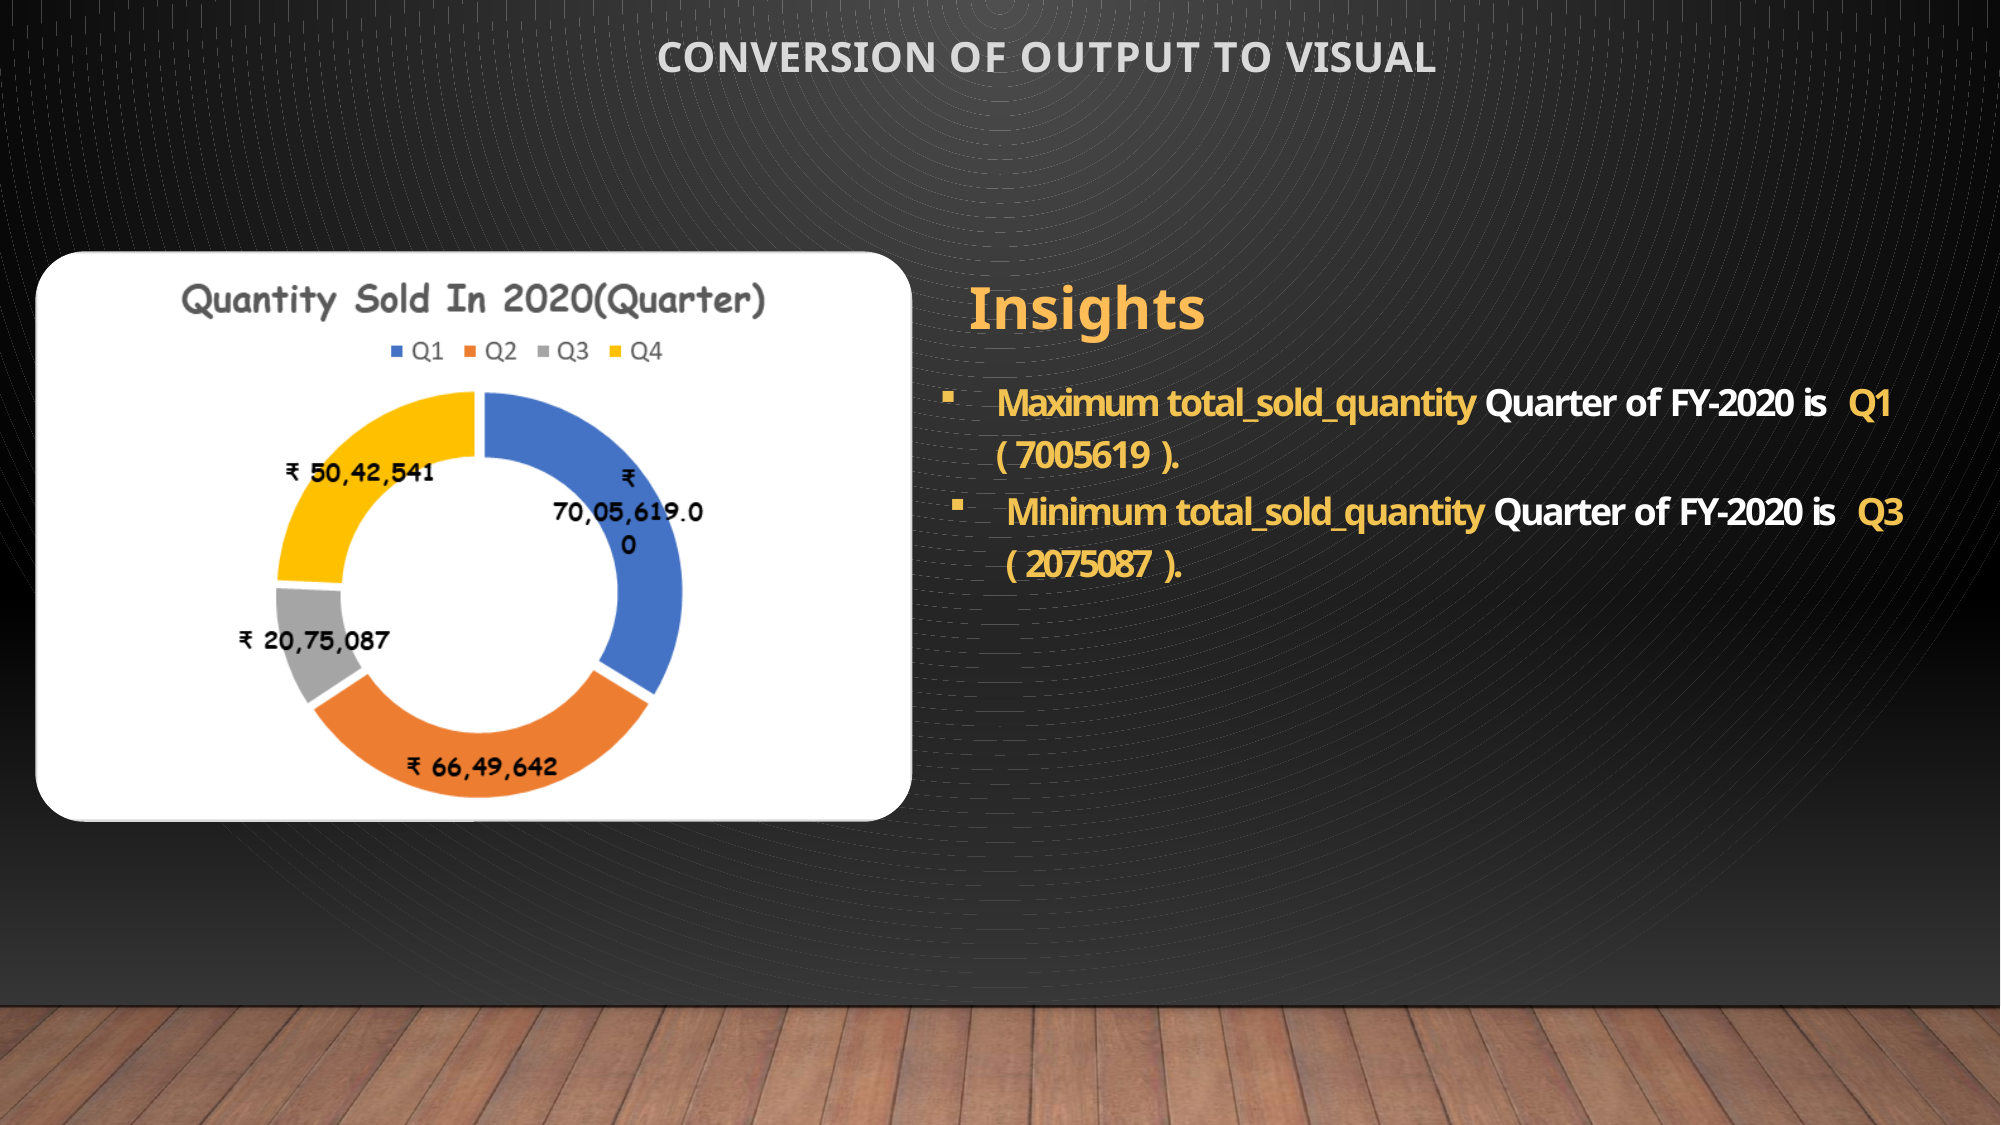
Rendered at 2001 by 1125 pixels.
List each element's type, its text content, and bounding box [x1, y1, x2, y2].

text_box Insights [954, 263, 1956, 349]
text_box Conversion of Output to visual [370, 28, 1721, 81]
text_box Maximum total_sold_quantity Quarter of FY-2020 is Q1 ( 7005619 ). Minimum total_sold_quantity Quarter of FY-2020 is Q3 ( 2075087 ). [937, 369, 1916, 585]
picture [0, 1005, 2000, 1125]
picture [35, 251, 913, 822]
